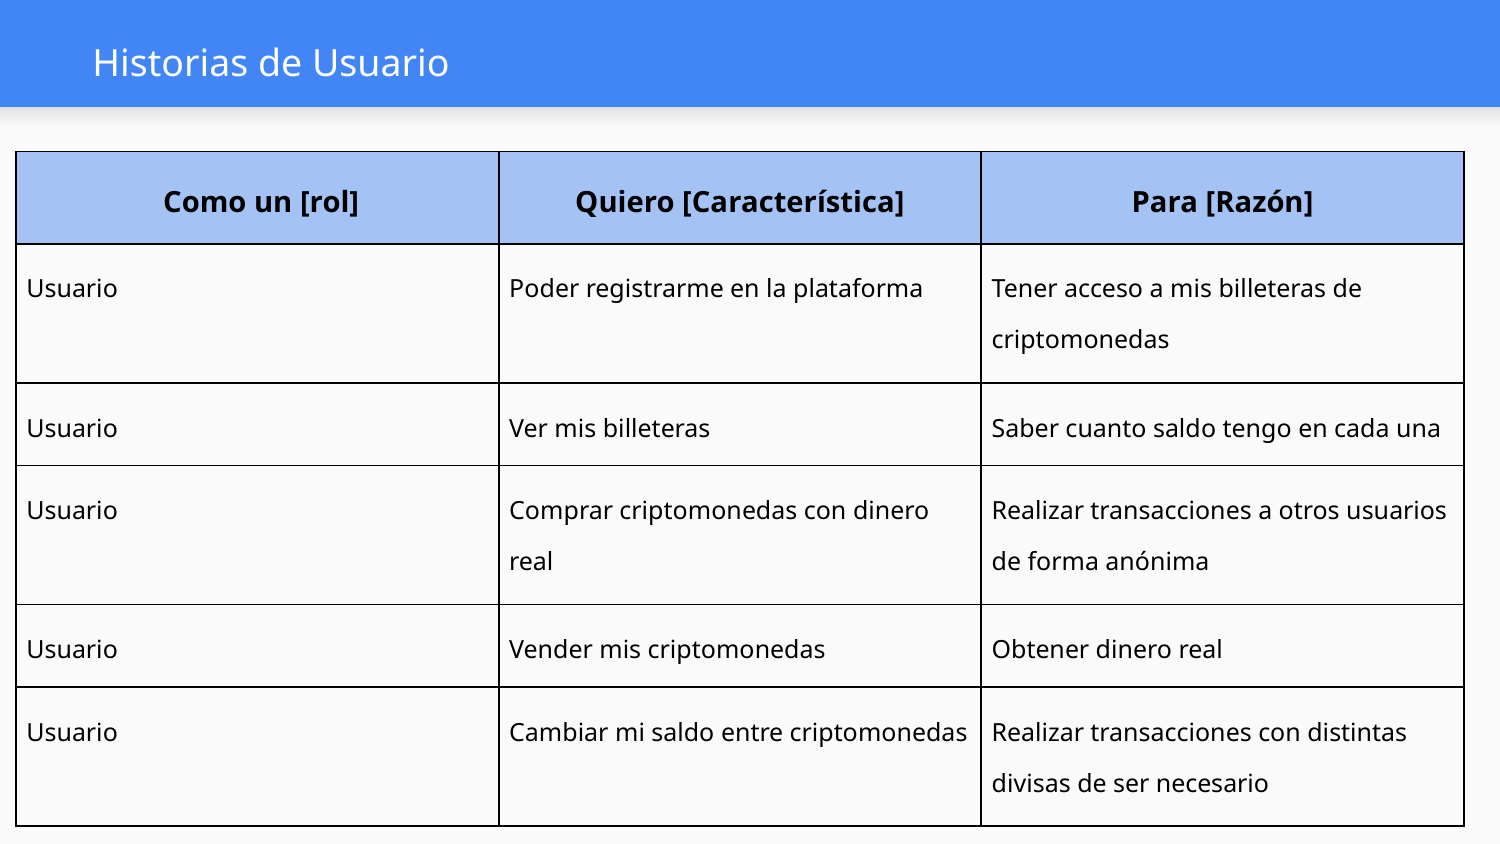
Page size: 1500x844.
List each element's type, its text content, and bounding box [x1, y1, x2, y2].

table_cell Poder registrarme en la plataforma [500, 245, 980, 382]
table_cell Realizar transacciones a otros usuarios de forma anónima [982, 466, 1463, 604]
table_cell Usuario [17, 384, 498, 465]
table_header Para [Razón] [982, 152, 1463, 243]
table_cell Usuario [17, 245, 498, 382]
table_cell Usuario [17, 605, 498, 686]
table_cell Comprar criptomonedas con dinero real [500, 466, 980, 604]
table_cell Realizar transacciones con distintas divisas de ser necesario [982, 688, 1463, 825]
table_cell Vender mis criptomonedas [500, 605, 980, 686]
title Historias de Usuario [77, 12, 1500, 112]
table_header Quiero [Característica] [500, 152, 980, 243]
table_cell Ver mis billeteras [500, 384, 980, 465]
table_cell Saber cuanto saldo tengo en cada una [982, 384, 1463, 465]
table_cell Usuario [17, 688, 498, 825]
table_cell Cambiar mi saldo entre criptomonedas [500, 688, 980, 825]
table_cell Usuario [17, 466, 498, 604]
table_header Como un [rol] [17, 152, 498, 243]
table_cell Tener acceso a mis billeteras de criptomonedas [982, 245, 1463, 382]
table_cell Obtener dinero real [982, 605, 1463, 686]
